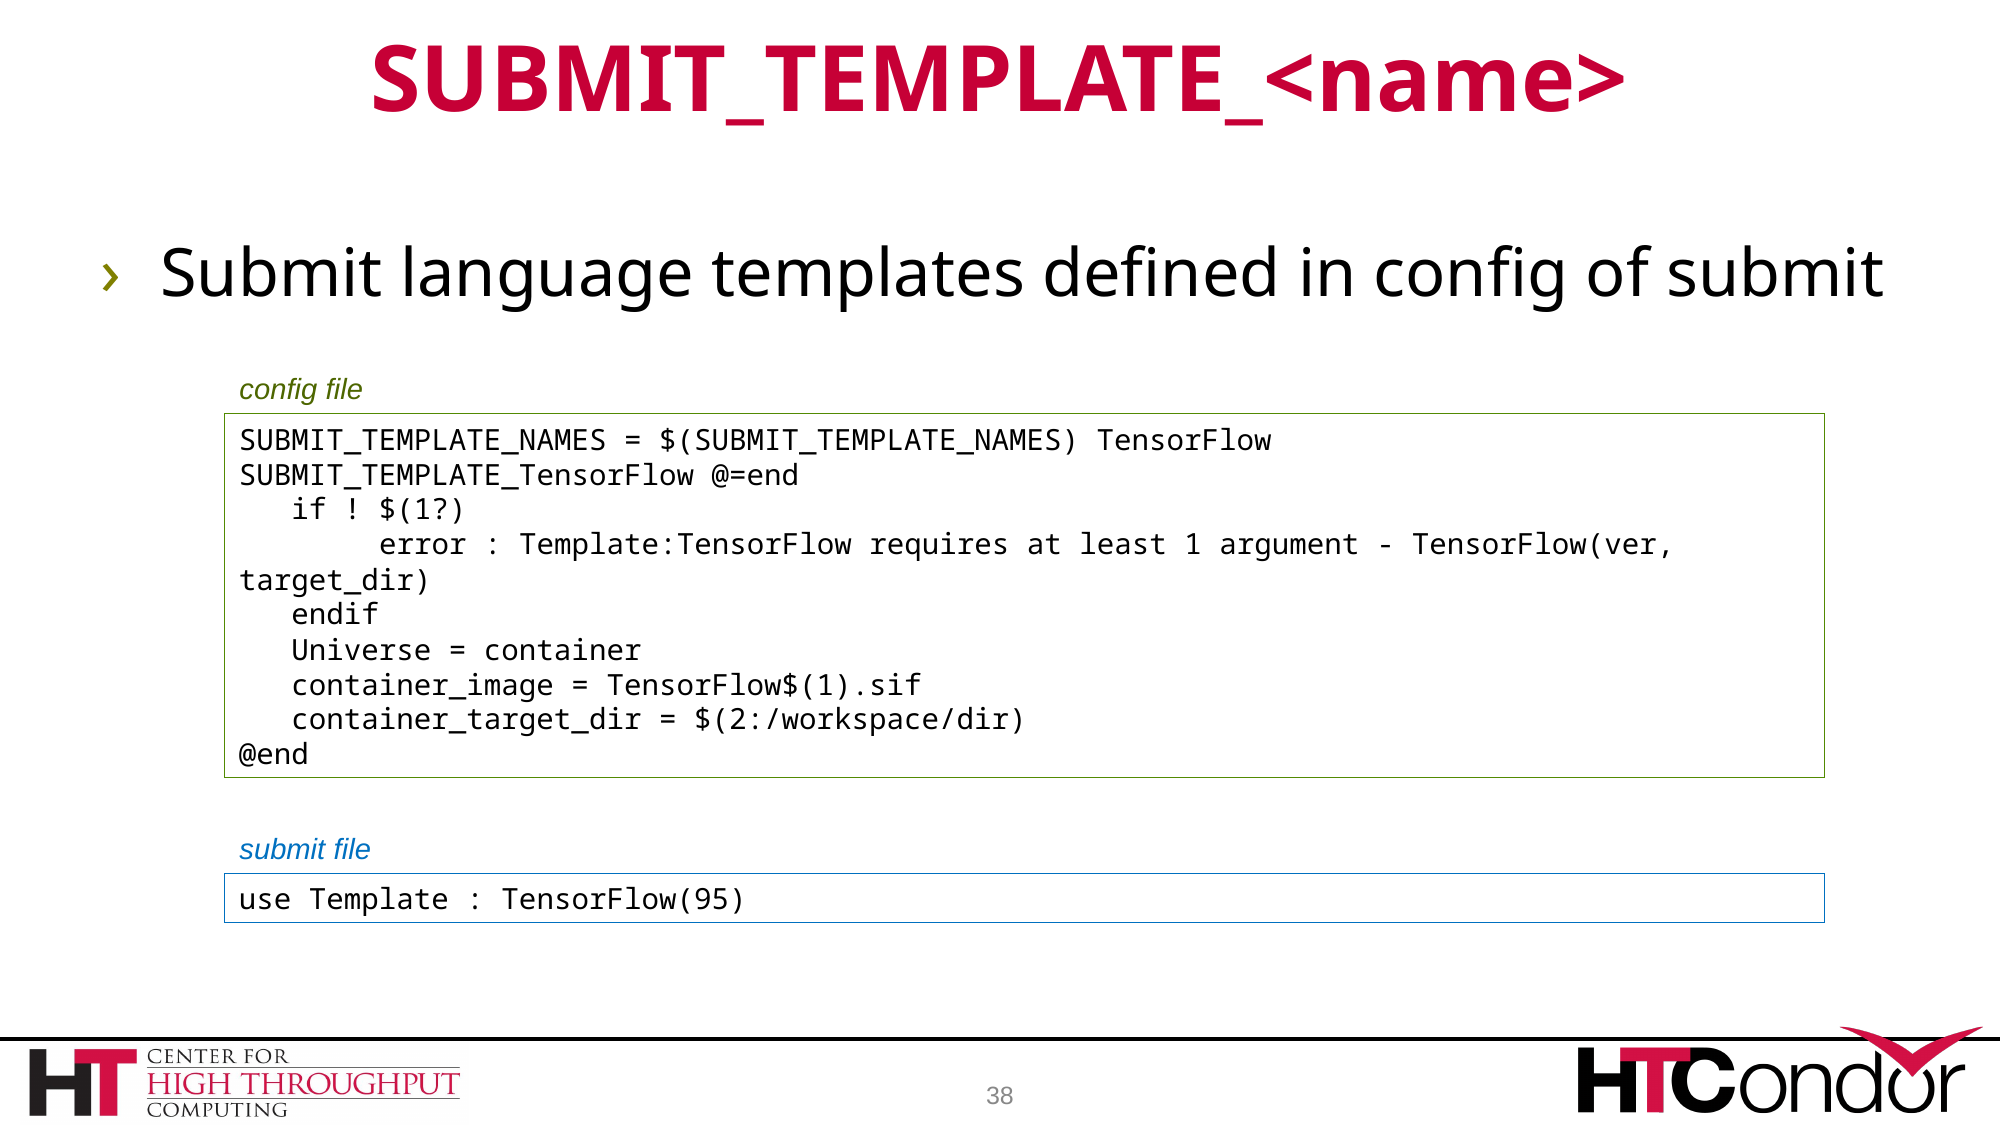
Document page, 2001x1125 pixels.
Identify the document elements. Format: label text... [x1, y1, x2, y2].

title SUBMIT_TEMPLATE_<name> [0, 0, 2000, 150]
picture [1573, 1025, 1988, 1119]
text_box SUBMIT_TEMPLATE_NAMES = $(SUBMIT_TEMPLATE_NAMES) TensorFlow SUBMIT_TEMPLATE_TensorFlow @=end if ! $(1?) error : Template:TensorFlow requires at least 1 argument - TensorFlow(ver, target_dir) endif Universe = container container_image = TensorFlow$(1).sif container_target_dir = $(2:/workspace/dir) @end [224, 413, 1825, 778]
text_box submit file [224, 822, 387, 873]
list Submit language templates defined in config of submit [70, 222, 1908, 324]
slide_number 38 [766, 1065, 1234, 1125]
text_box config file [224, 363, 379, 413]
picture [20, 1041, 469, 1125]
text_box use Template : TensorFlow(95) [224, 873, 1825, 923]
